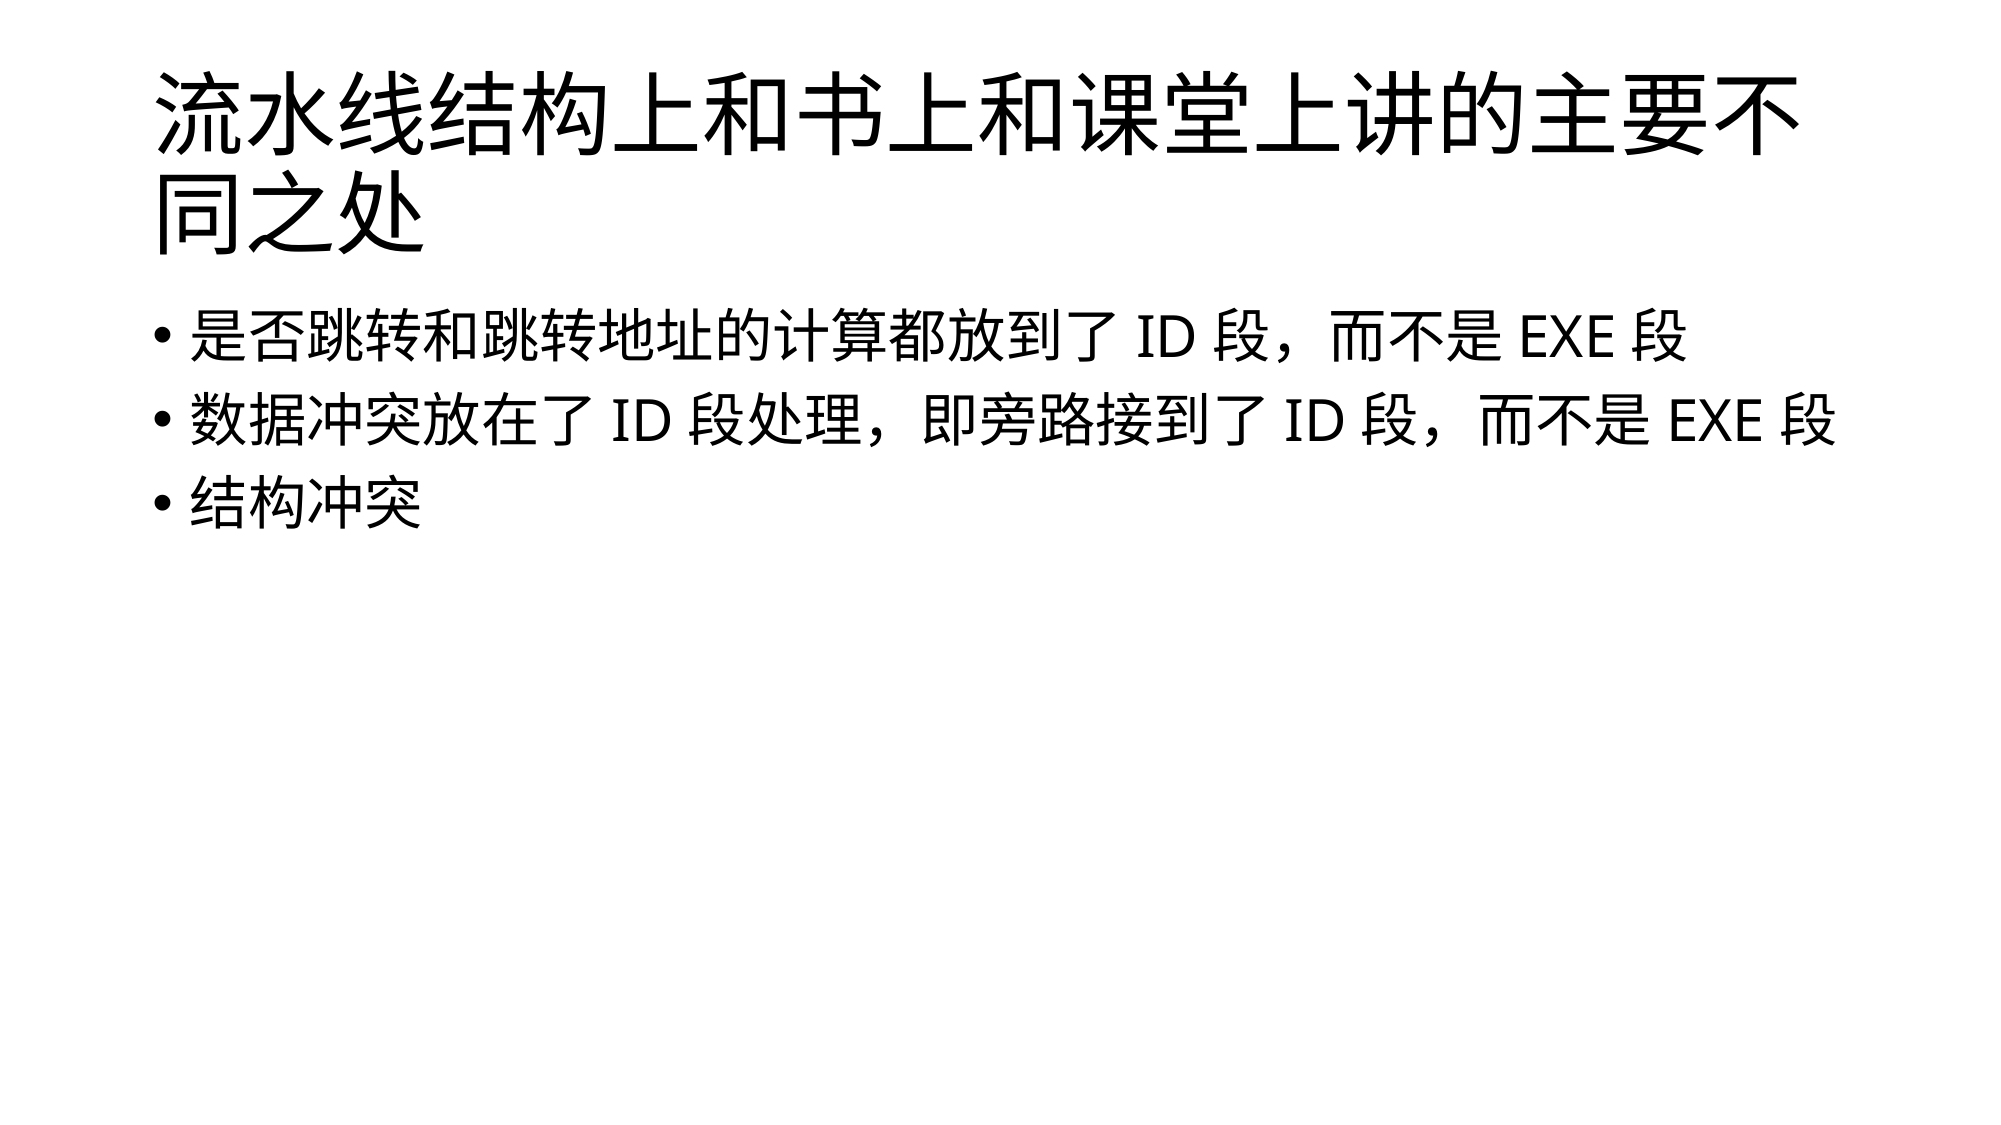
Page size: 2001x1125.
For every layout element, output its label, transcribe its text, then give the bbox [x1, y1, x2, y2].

title 流水线结构上和书上和课堂上讲的主要不同之处 [137, 59, 1863, 278]
list 是否跳转和跳转地址的计算都放到了ID段，而不是EXE段 数据冲突放在了ID段处理，即旁路接到了ID段，而不是EXE段 结构冲突 [137, 299, 1863, 1014]
